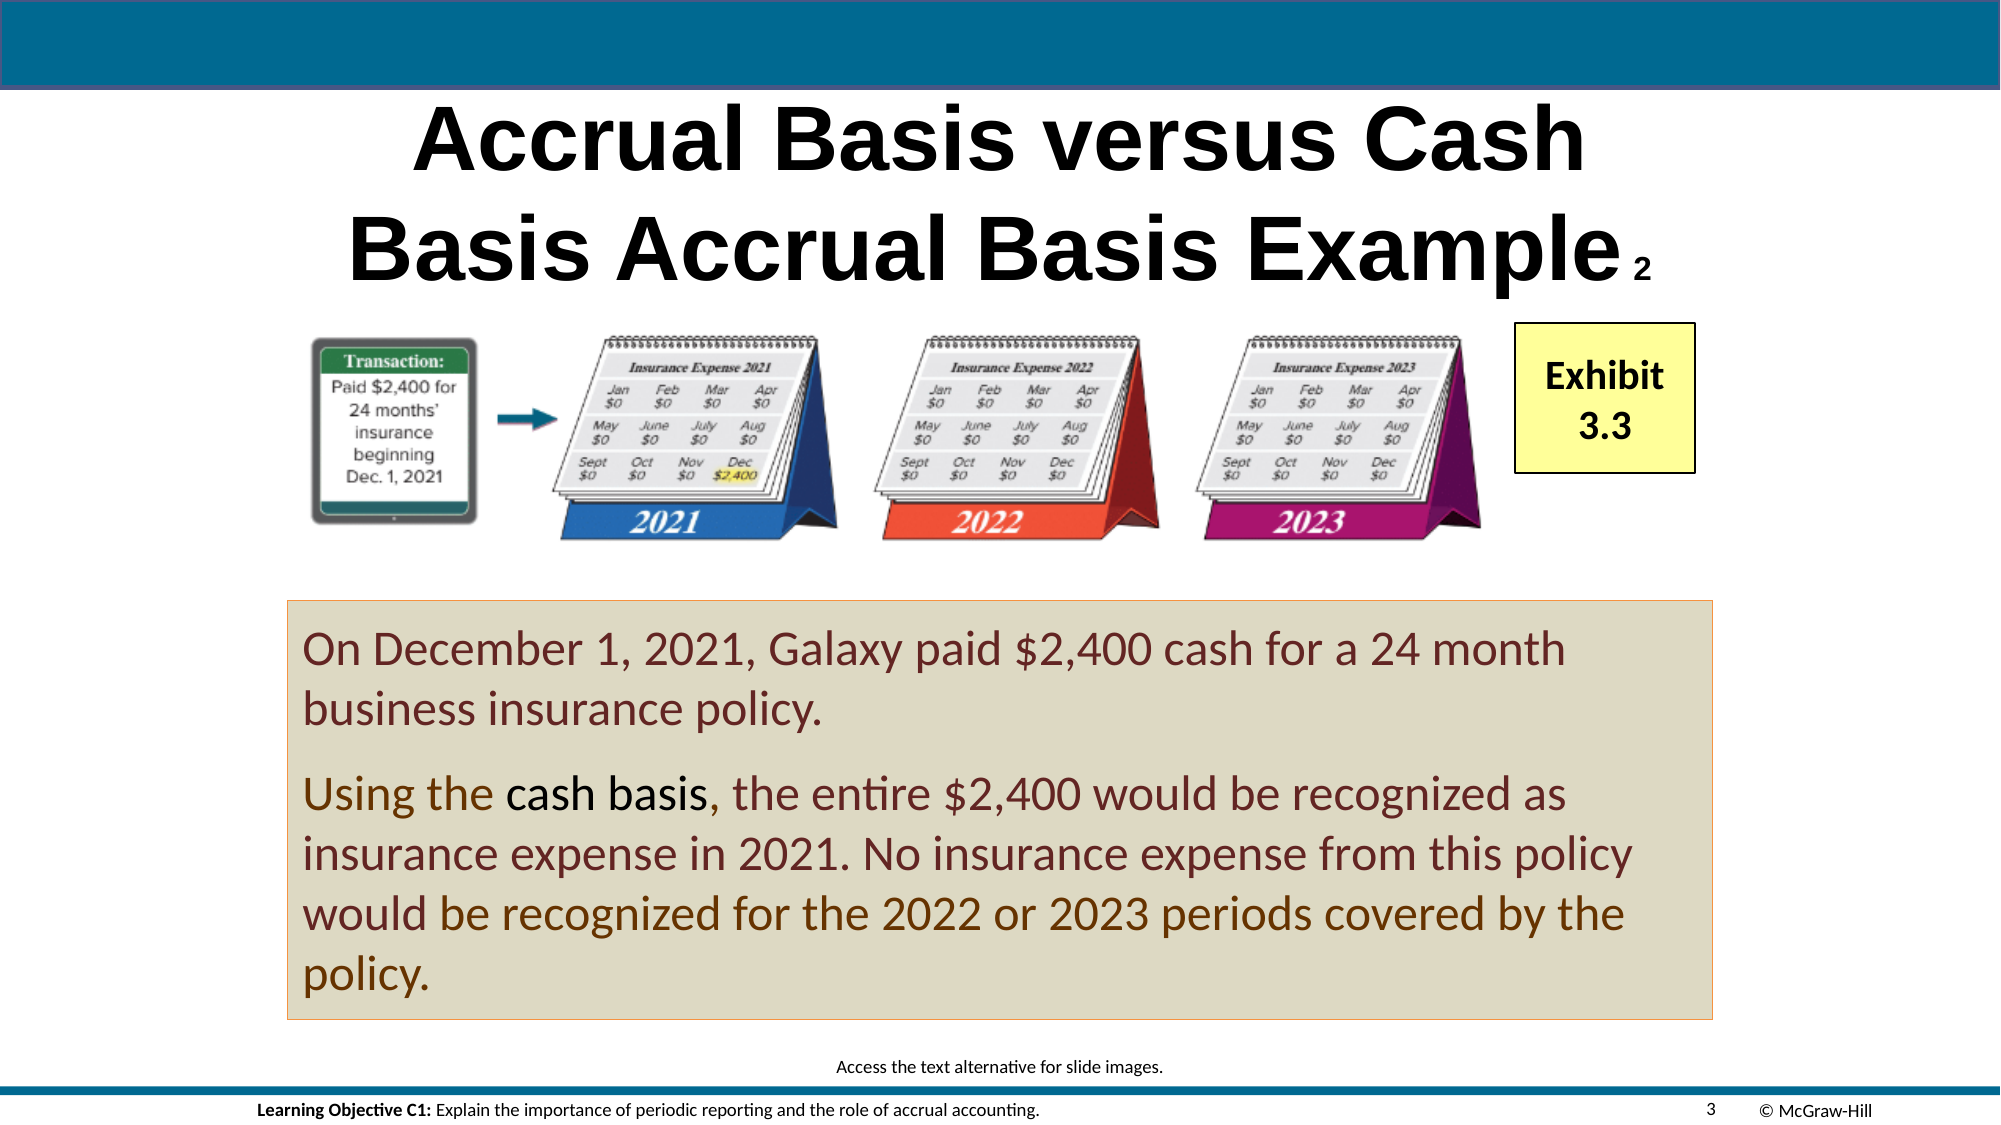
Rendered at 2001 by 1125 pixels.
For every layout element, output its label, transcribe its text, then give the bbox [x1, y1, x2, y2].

list On December 1, 2021, Galaxy paid $2,400 cash for a 24 month business insurance policy. Using the cash basis, the entire $2,400 would be recognized as insurance expense in 2021. No insurance expense from this policy would be recognized for the 2022 or 2023 periods covered by the policy. [287, 600, 1713, 1020]
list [299, 322, 1500, 549]
list Learning Objective C1: Explain the importance of periodic reporting and the role of accrual accounting. [255, 1096, 1055, 1123]
title Accrual Basis versus Cash Basis Accrual Basis Example 2 [287, 91, 1713, 287]
list Exhibit 3.3 [1515, 322, 1695, 473]
list Access the text alternative for slide images. [802, 1050, 1198, 1082]
slide_number 3 [1665, 1094, 1724, 1122]
